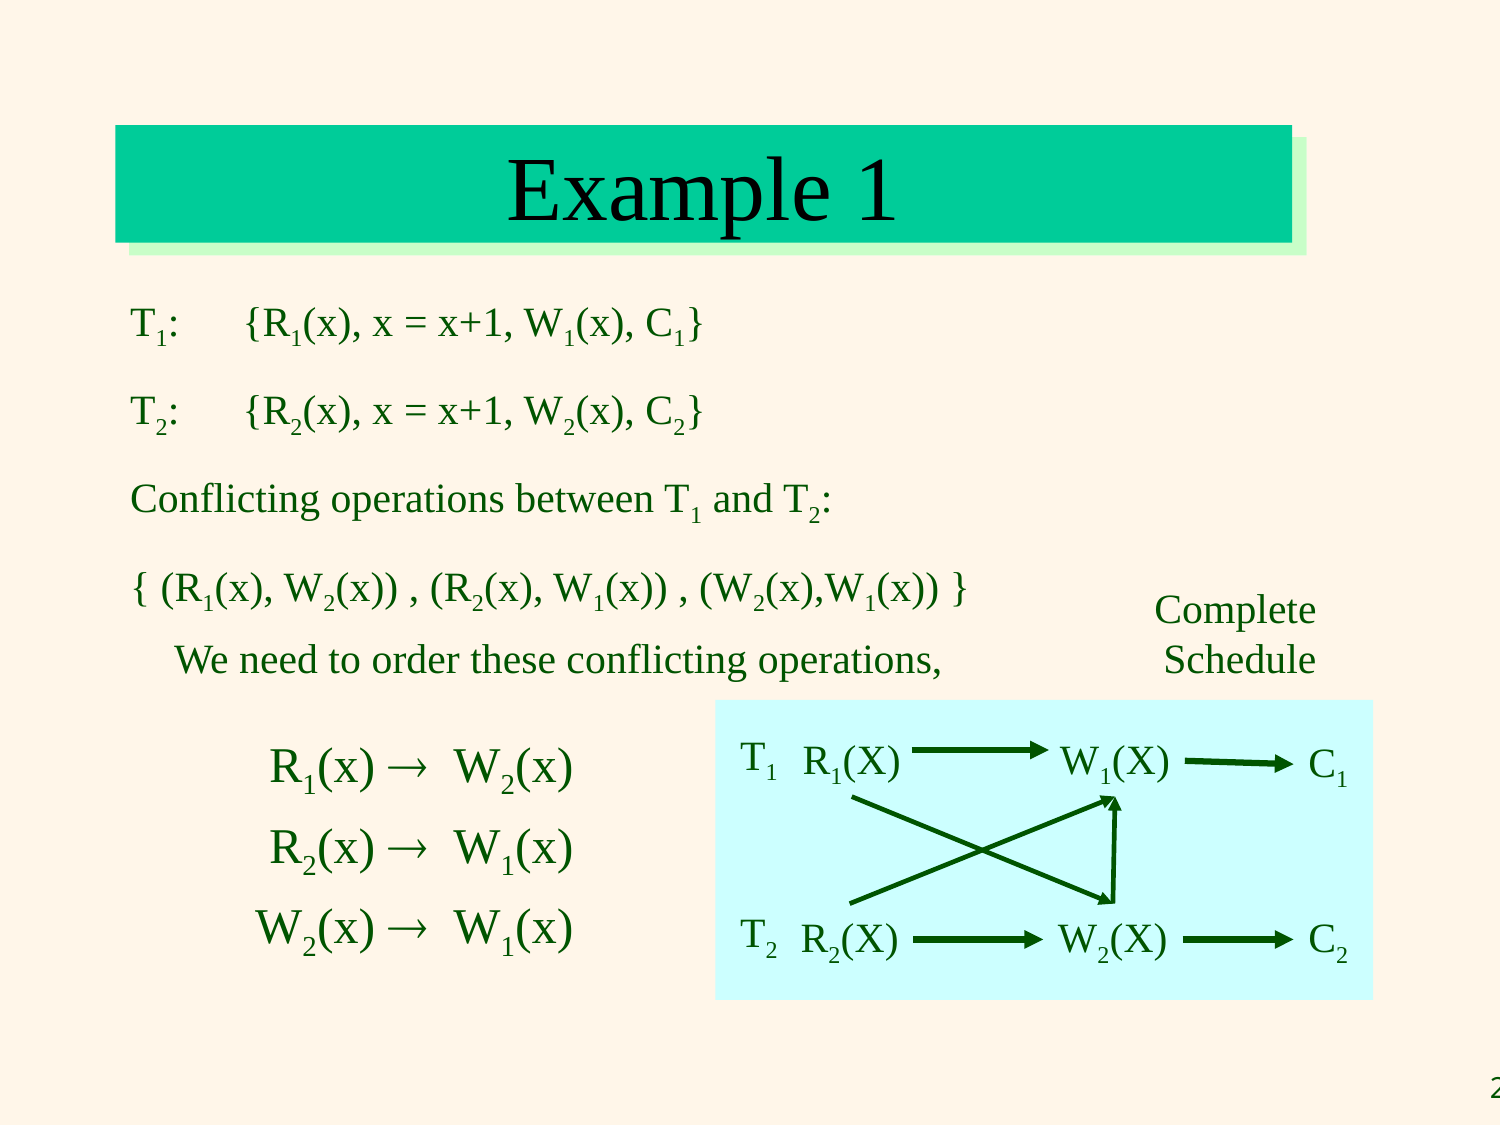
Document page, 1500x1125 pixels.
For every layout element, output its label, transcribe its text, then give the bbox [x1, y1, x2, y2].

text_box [715, 574, 1374, 1001]
text_box R1(x)  W2(x) R2(x)  W1(x) W2(x)  W1(x) [161, 724, 589, 970]
text_box T1: {R1(x), x = x+1, W1(x), C1} T2: {R2(x), x = x+1, W2(x), C2} Conflicting operations between T1 and T2: { (R1(x), W2(x)) , (R2(x), W1(x)) , (W2(x),W1(x)) } [115, 287, 1385, 624]
text_box Example 1 [115, 125, 1293, 243]
text_box We need to order these conflicting operations, e.g., [115, 624, 710, 740]
